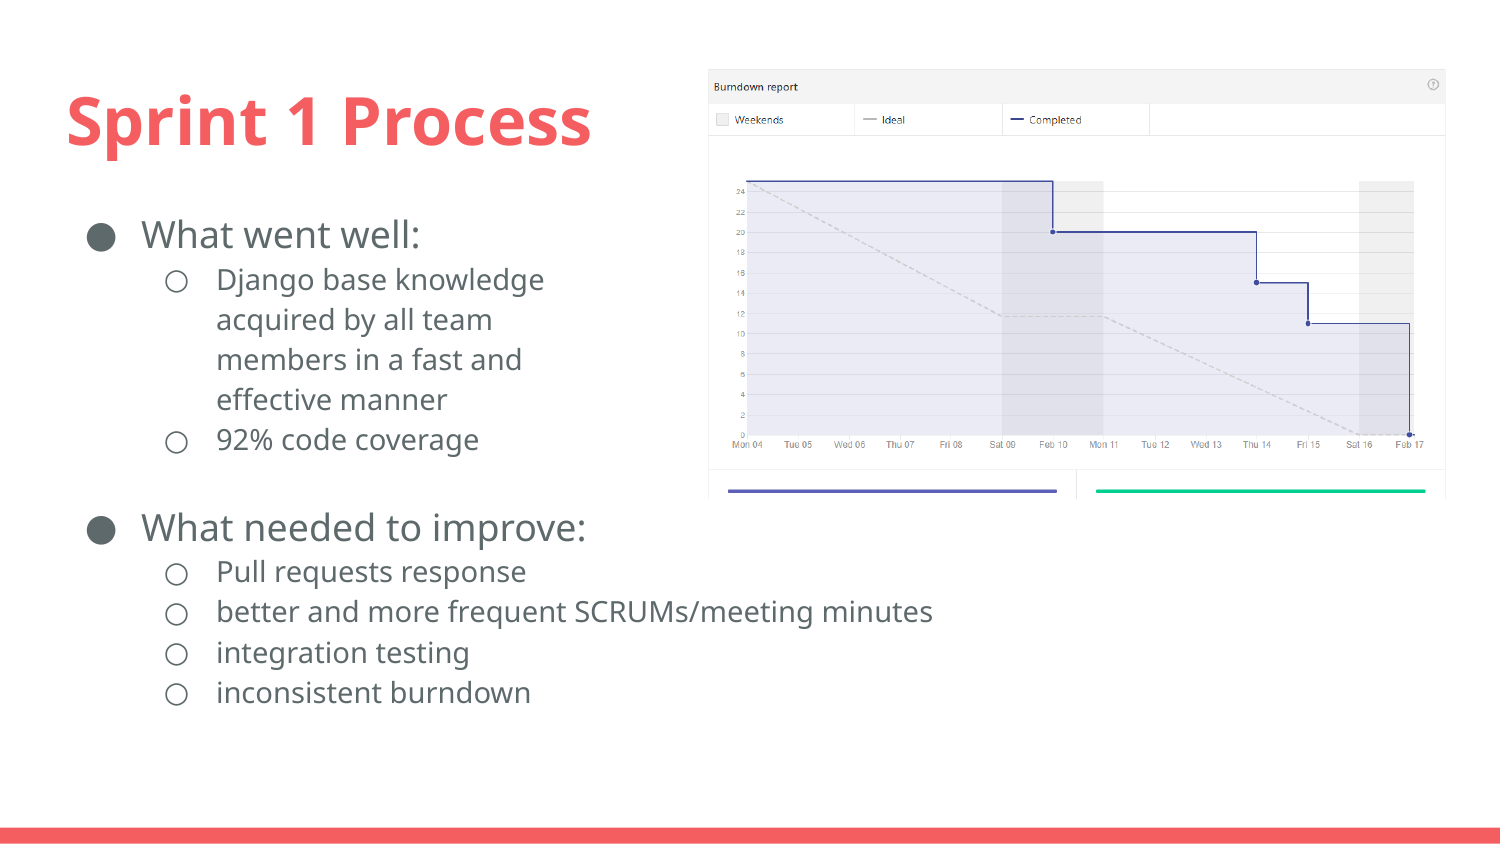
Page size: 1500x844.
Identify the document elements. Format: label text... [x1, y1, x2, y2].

title Sprint 1 Process [51, 64, 700, 167]
list What went well: Django base knowledge acquired by all team members in a fast and effective manner 92% code coverage What needed to improve: Pull requests response better and more frequent SCRUMs/meeting minutes integration testing inconsistent burndown [51, 189, 1449, 750]
picture [702, 63, 1450, 499]
